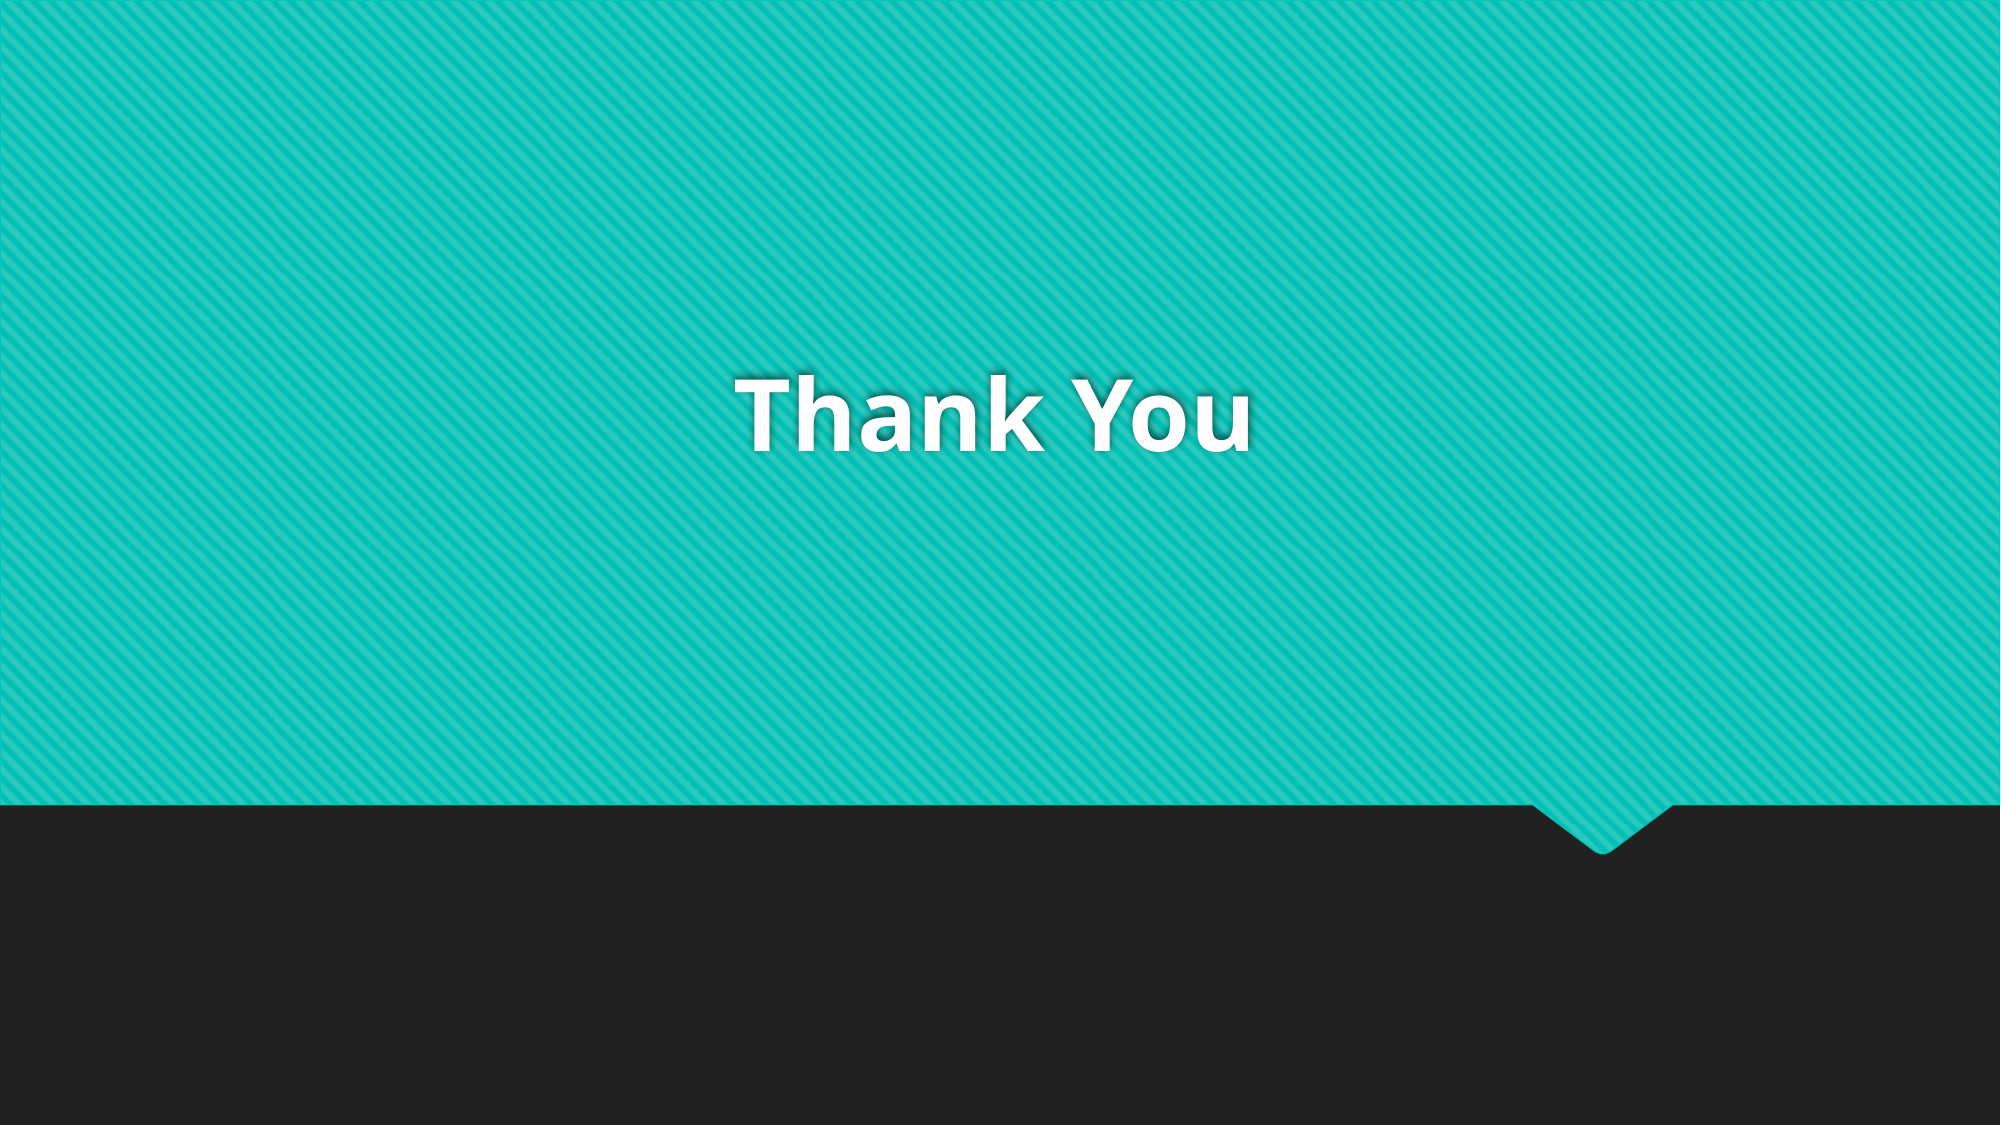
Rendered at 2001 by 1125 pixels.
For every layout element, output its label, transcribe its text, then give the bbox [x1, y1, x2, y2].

title Thank You [633, 229, 1272, 479]
